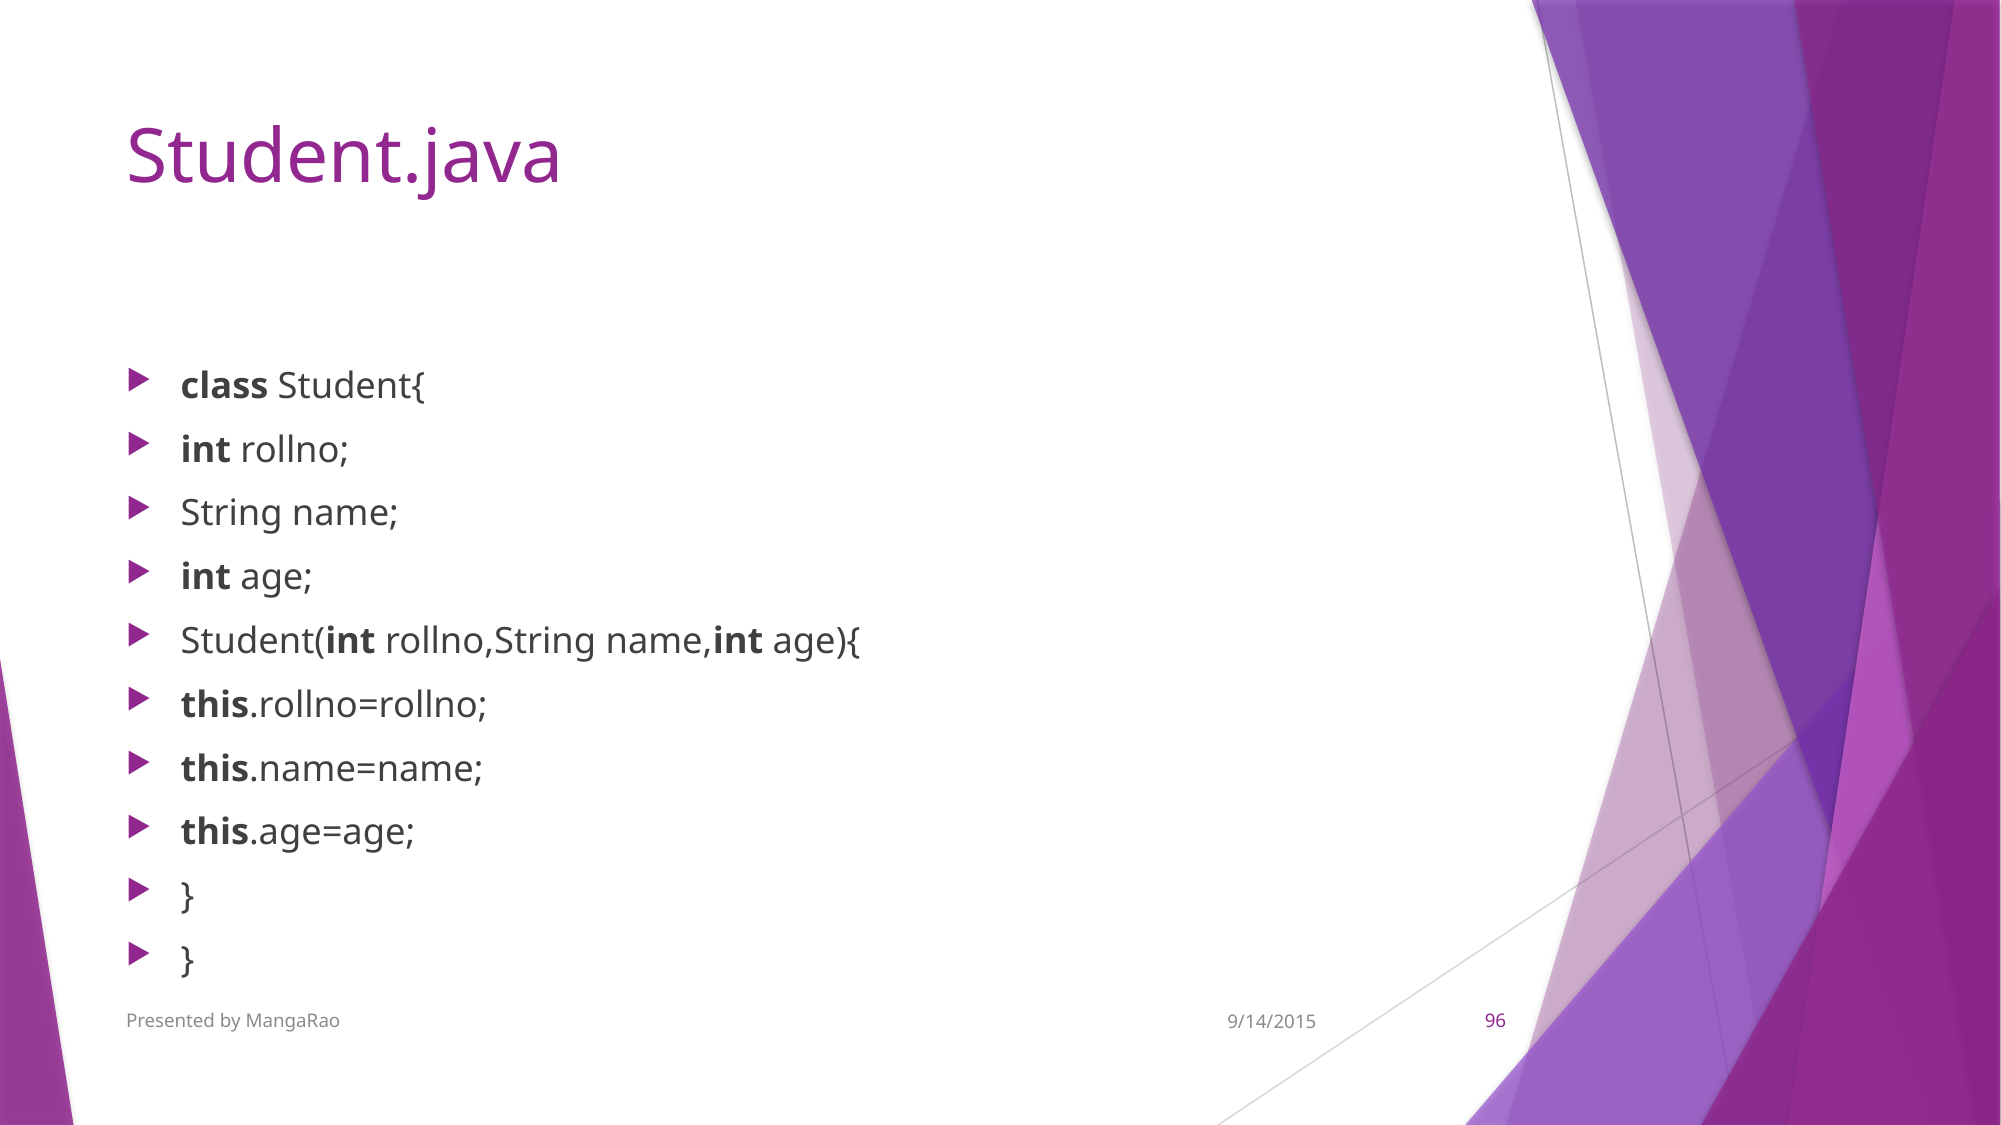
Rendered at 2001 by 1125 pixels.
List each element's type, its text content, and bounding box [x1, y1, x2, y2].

footer Presented by MangaRao [111, 991, 1145, 1051]
list class Student{ int rollno; String name; int age; Student(int rollno,String name,int age){ this.rollno=rollno; this.name=name; this.age=age; } } [111, 354, 1522, 992]
title Student.java [111, 99, 1522, 317]
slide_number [1181, 991, 1332, 1051]
slide_number 96 [1409, 991, 1522, 1051]
